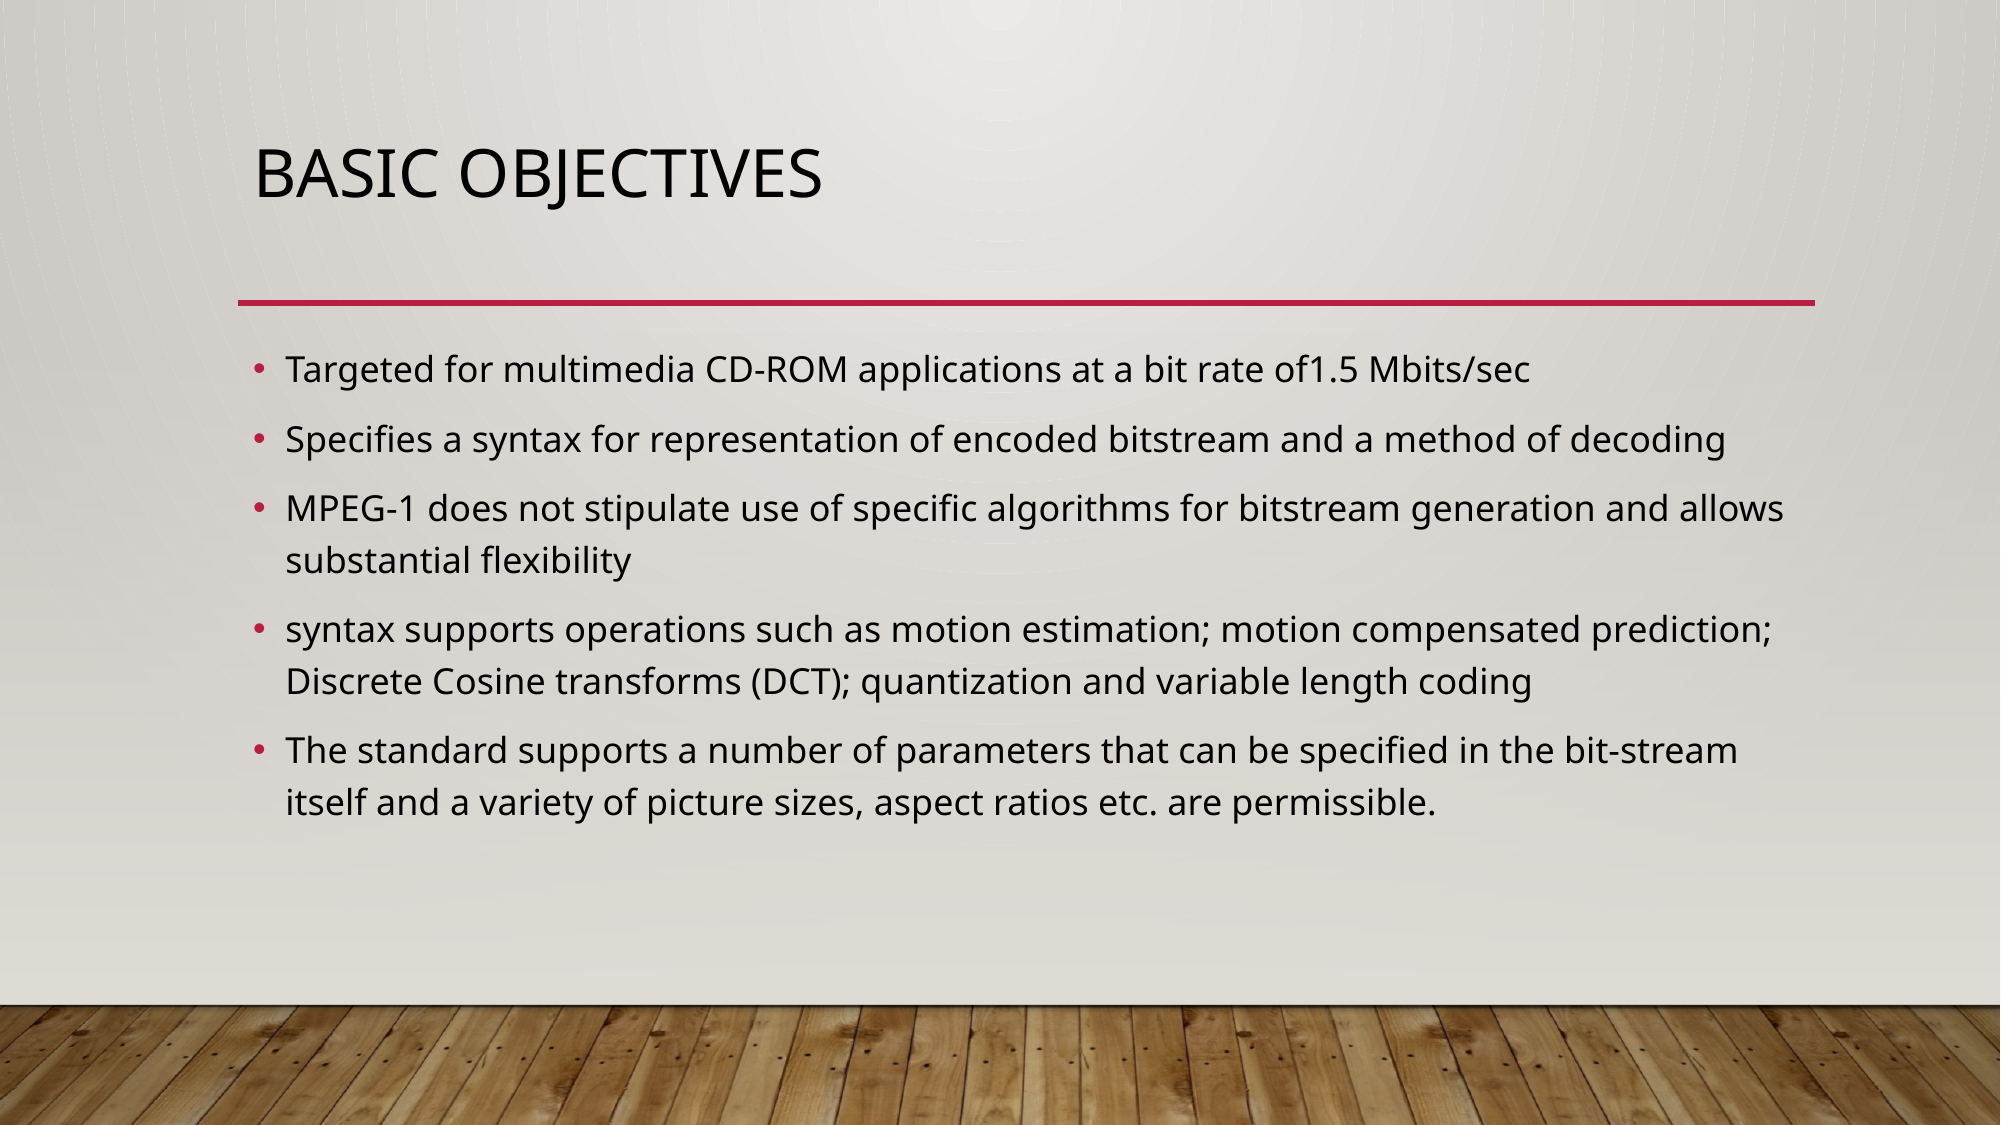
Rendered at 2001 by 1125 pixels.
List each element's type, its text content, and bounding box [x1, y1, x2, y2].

list Targeted for multimedia CD-ROM applications at a bit rate of1.5 Mbits/sec Specifies a syntax for representation of encoded bitstream and a method of decoding MPEG-1 does not stipulate use of specific algorithms for bitstream generation and allows substantial flexibility syntax supports operations such as motion estimation; motion compensated prediction; Discrete Cosine transforms (DCT); quantization and variable length coding The standard supports a number of parameters that can be specified in the bit-stream itself and a variety of picture sizes, aspect ratios etc. are permissible. [238, 330, 1814, 897]
picture [0, 1005, 2000, 1125]
title Basic objectives [238, 131, 1814, 305]
